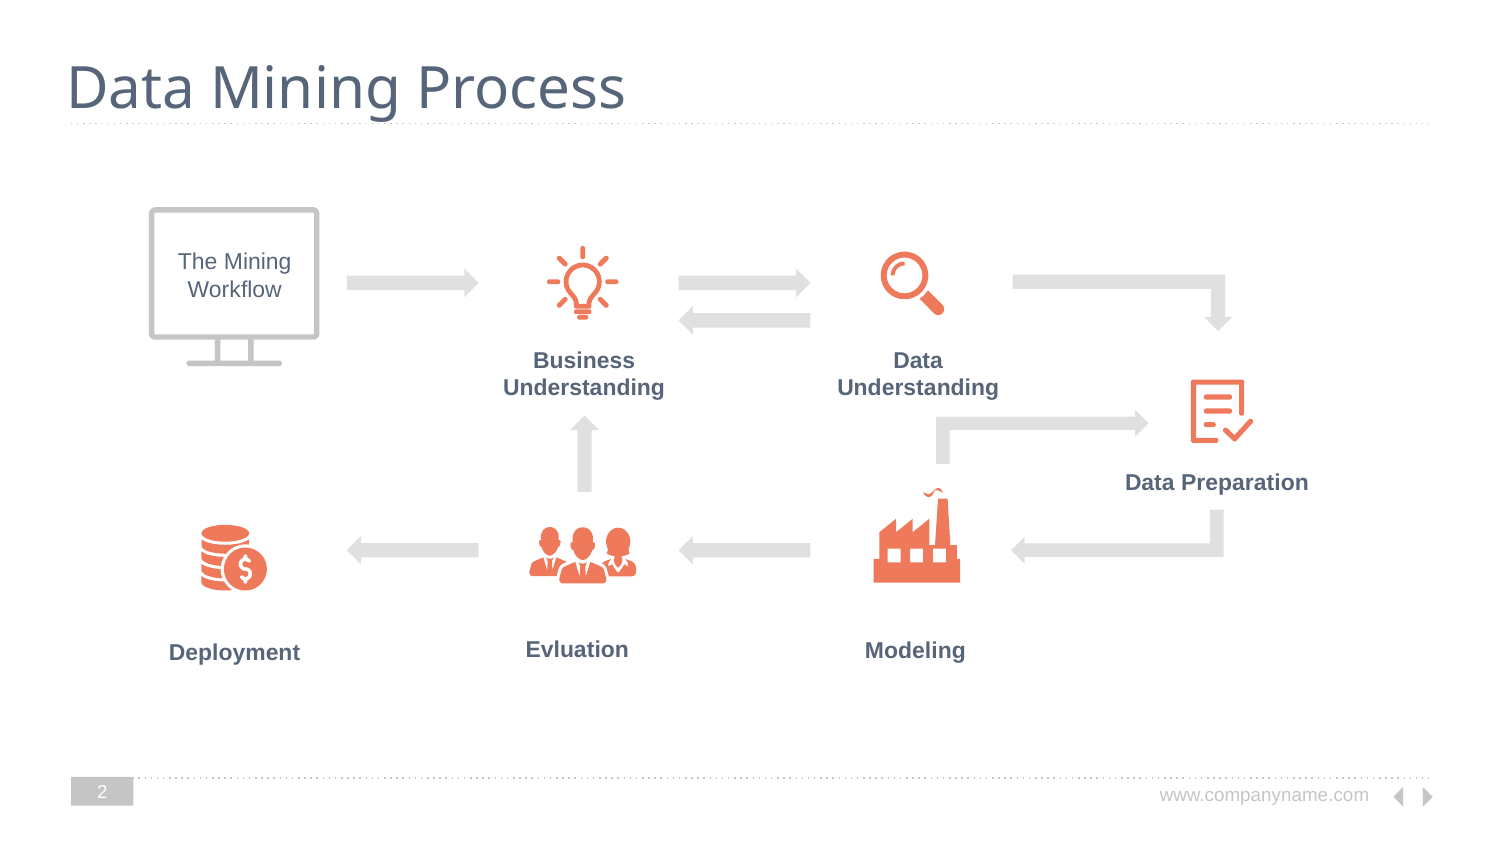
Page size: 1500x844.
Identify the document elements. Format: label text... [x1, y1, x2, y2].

text_box [346, 268, 479, 298]
text_box [1223, 418, 1254, 442]
text_box [678, 268, 811, 298]
text_box [873, 498, 961, 583]
text_box Business Understanding [466, 331, 703, 414]
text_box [880, 251, 945, 316]
text_box [570, 415, 599, 492]
slide_number ‹#› [71, 776, 134, 806]
text_box [1190, 379, 1245, 443]
text_box Evluation [492, 607, 663, 690]
text_box [678, 535, 811, 565]
text_box Data Understanding [800, 331, 1037, 414]
text_box [346, 535, 479, 565]
text_box Data Preparation [1098, 460, 1336, 503]
text_box [1012, 274, 1233, 332]
text_box Modeling [830, 608, 1001, 691]
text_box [148, 206, 320, 591]
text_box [529, 526, 637, 584]
title Data Mining Process [51, 35, 1449, 112]
text_box [1011, 509, 1224, 564]
text_box [678, 306, 811, 335]
text_box [936, 409, 1149, 464]
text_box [546, 245, 619, 320]
text_box [923, 488, 943, 497]
text_box Deployment [149, 609, 320, 692]
